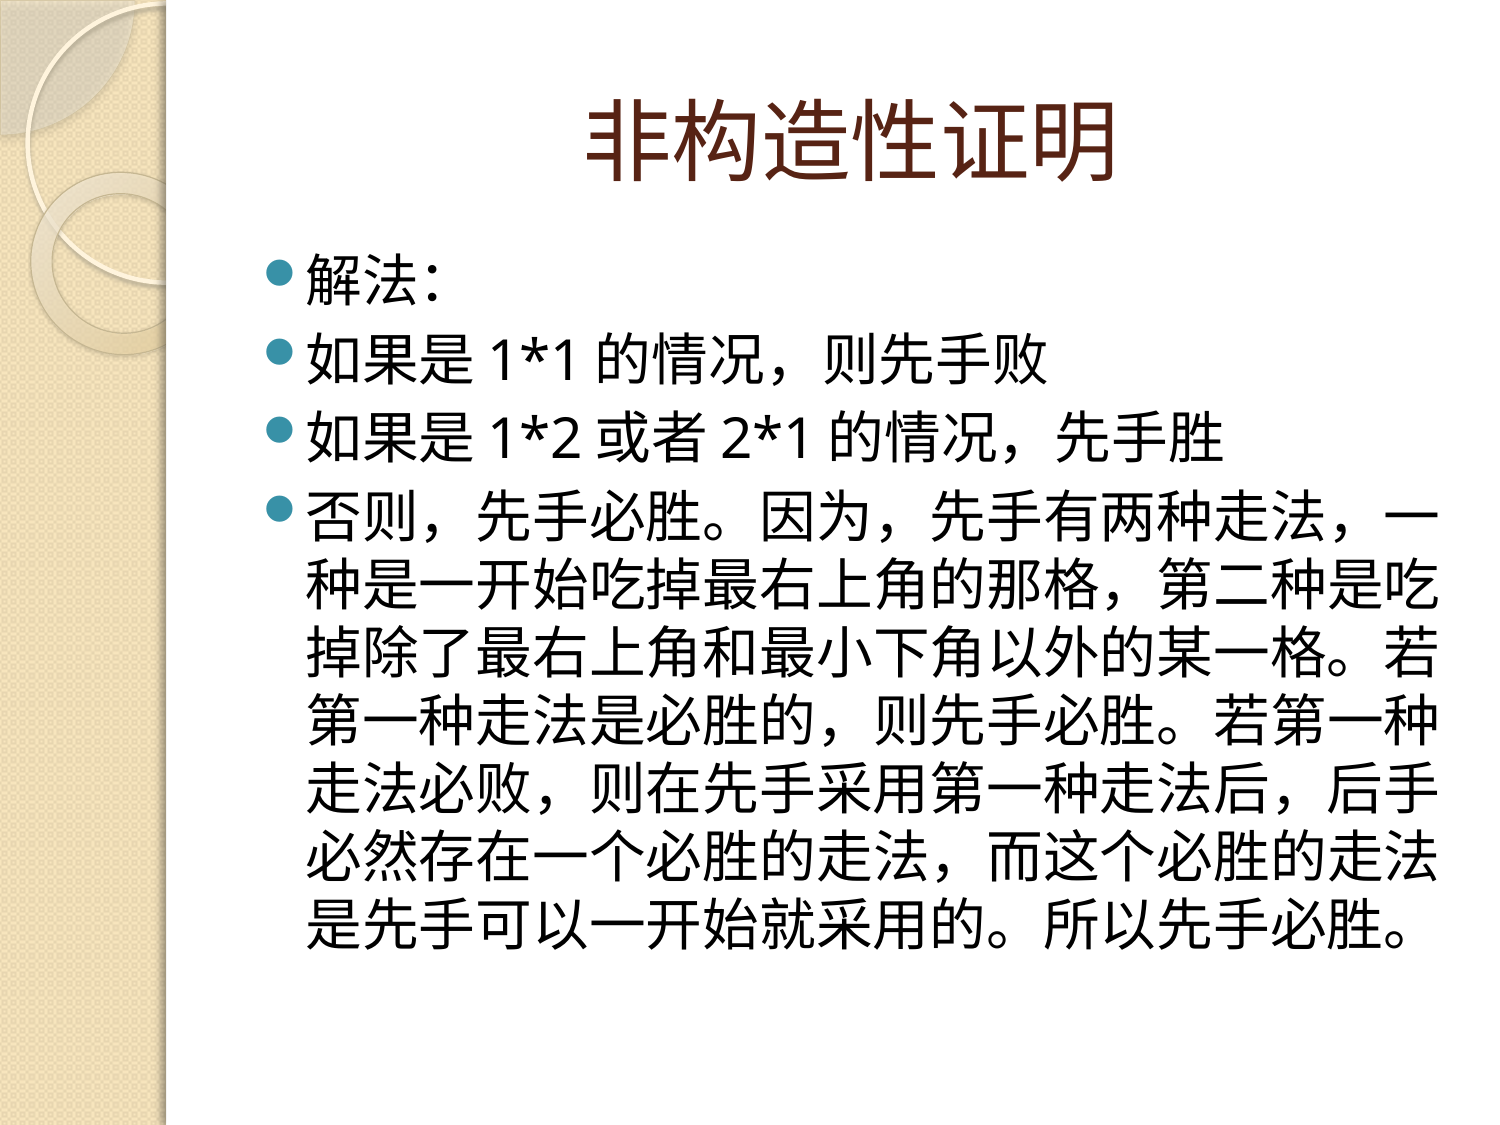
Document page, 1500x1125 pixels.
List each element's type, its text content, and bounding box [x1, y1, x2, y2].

list 解法： 如果是1*1的情况，则先手败 如果是1*2或者2*1的情况，先手胜 否则，先手必胜。因为，先手有两种走法，一种是一开始吃掉最右上角的那格，第二种是吃掉除了最右上角和最小下角以外的某一格。若第一种走法是必胜的，则先手必胜。若第一种走法必败，则在先手采用第一种走法后，后手必然存在一个必胜的走法，而这个必胜的走法是先手可以一开始就采用的。所以先手必胜。 [235, 237, 1466, 1025]
title 非构造性证明 [235, 45, 1466, 233]
